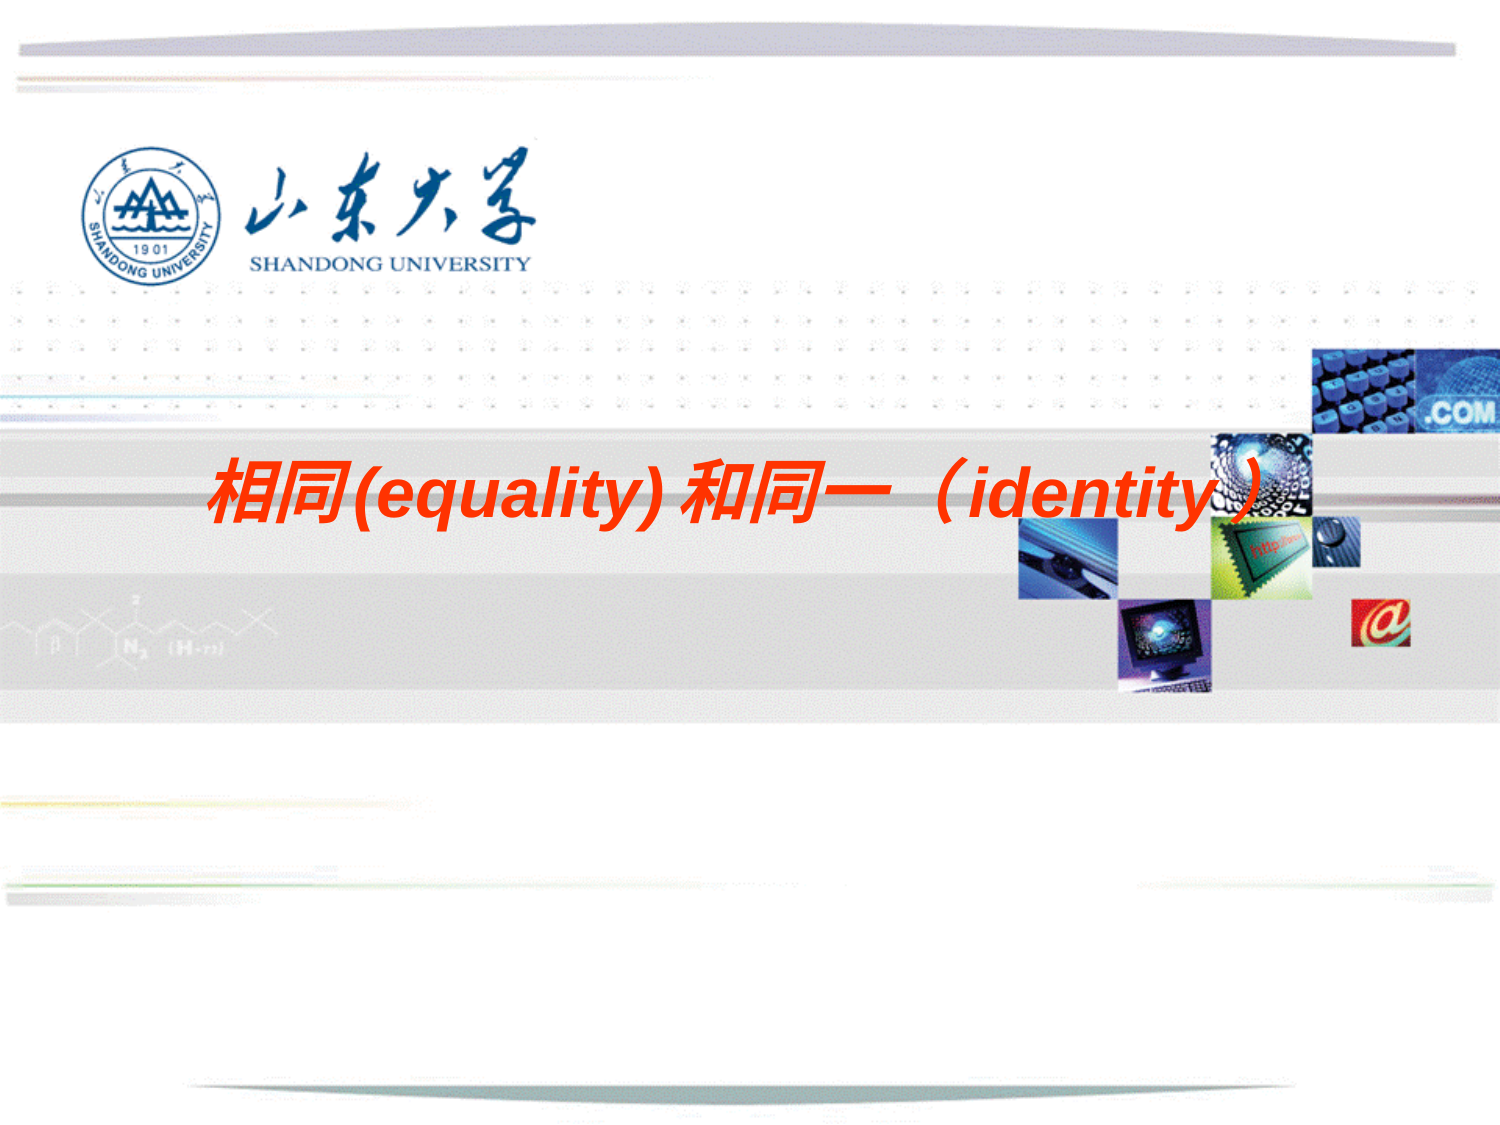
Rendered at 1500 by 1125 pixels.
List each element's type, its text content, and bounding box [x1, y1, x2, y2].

picture [0, 1, 1500, 1124]
title 相同(equality)和同一（identity） [29, 437, 1472, 625]
